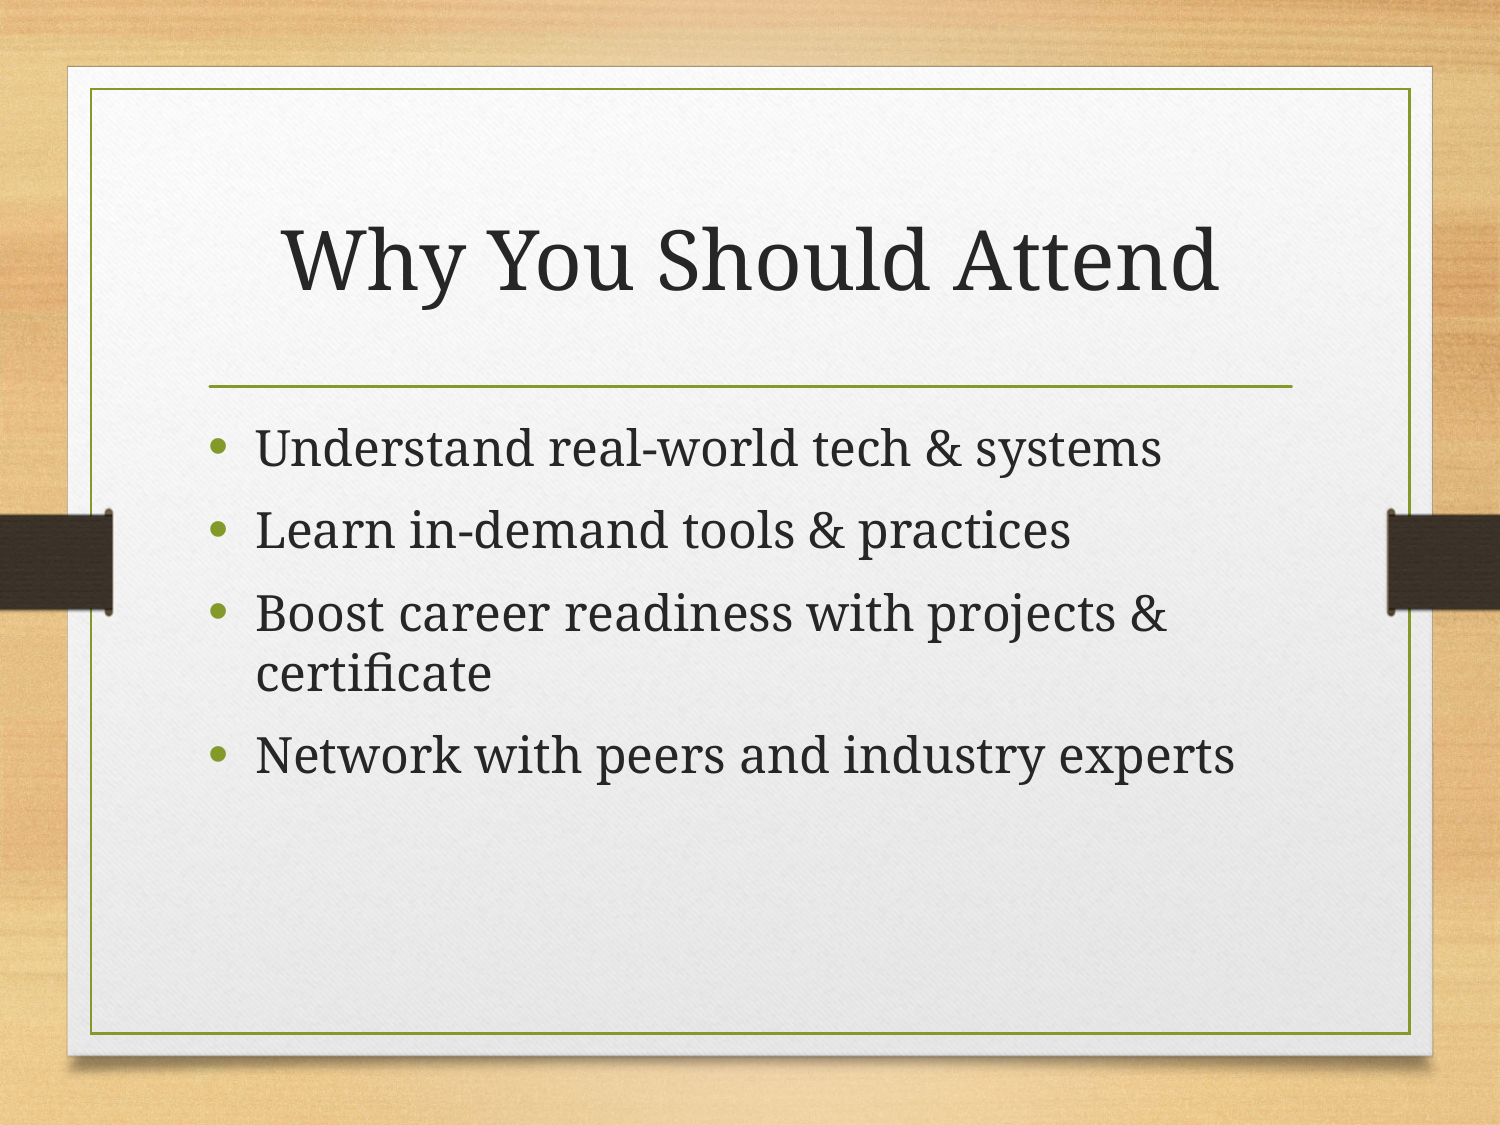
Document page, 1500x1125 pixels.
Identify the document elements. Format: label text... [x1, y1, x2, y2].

picture [0, 0, 1500, 1125]
list Understand real-world tech & systems Learn in-demand tools & practices Boost career readiness with projects & certificate Network with peers and industry experts [193, 408, 1309, 974]
title Why You Should Attend [193, 150, 1309, 365]
